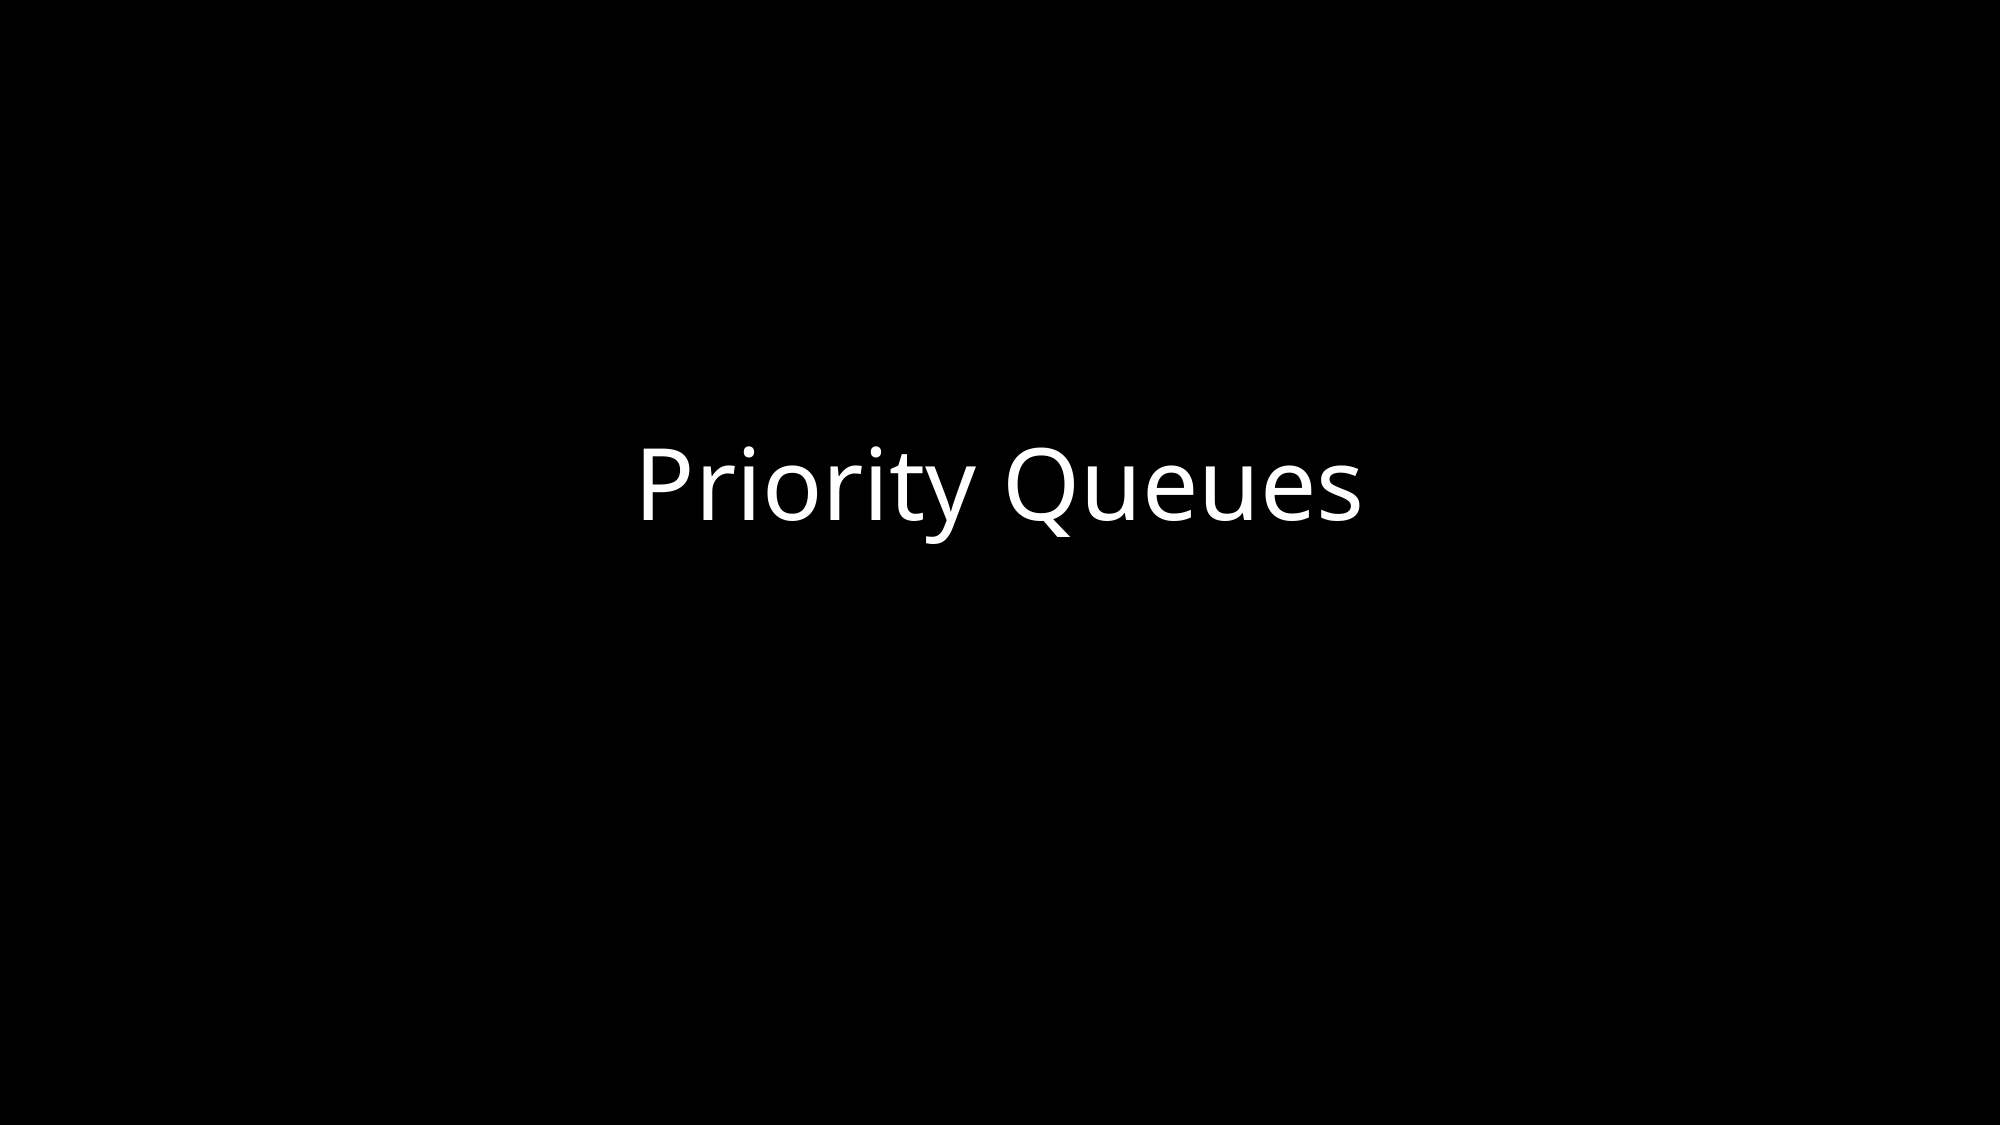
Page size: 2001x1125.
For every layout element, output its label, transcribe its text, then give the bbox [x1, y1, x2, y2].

text_box Priority Queues [94, 413, 1906, 549]
